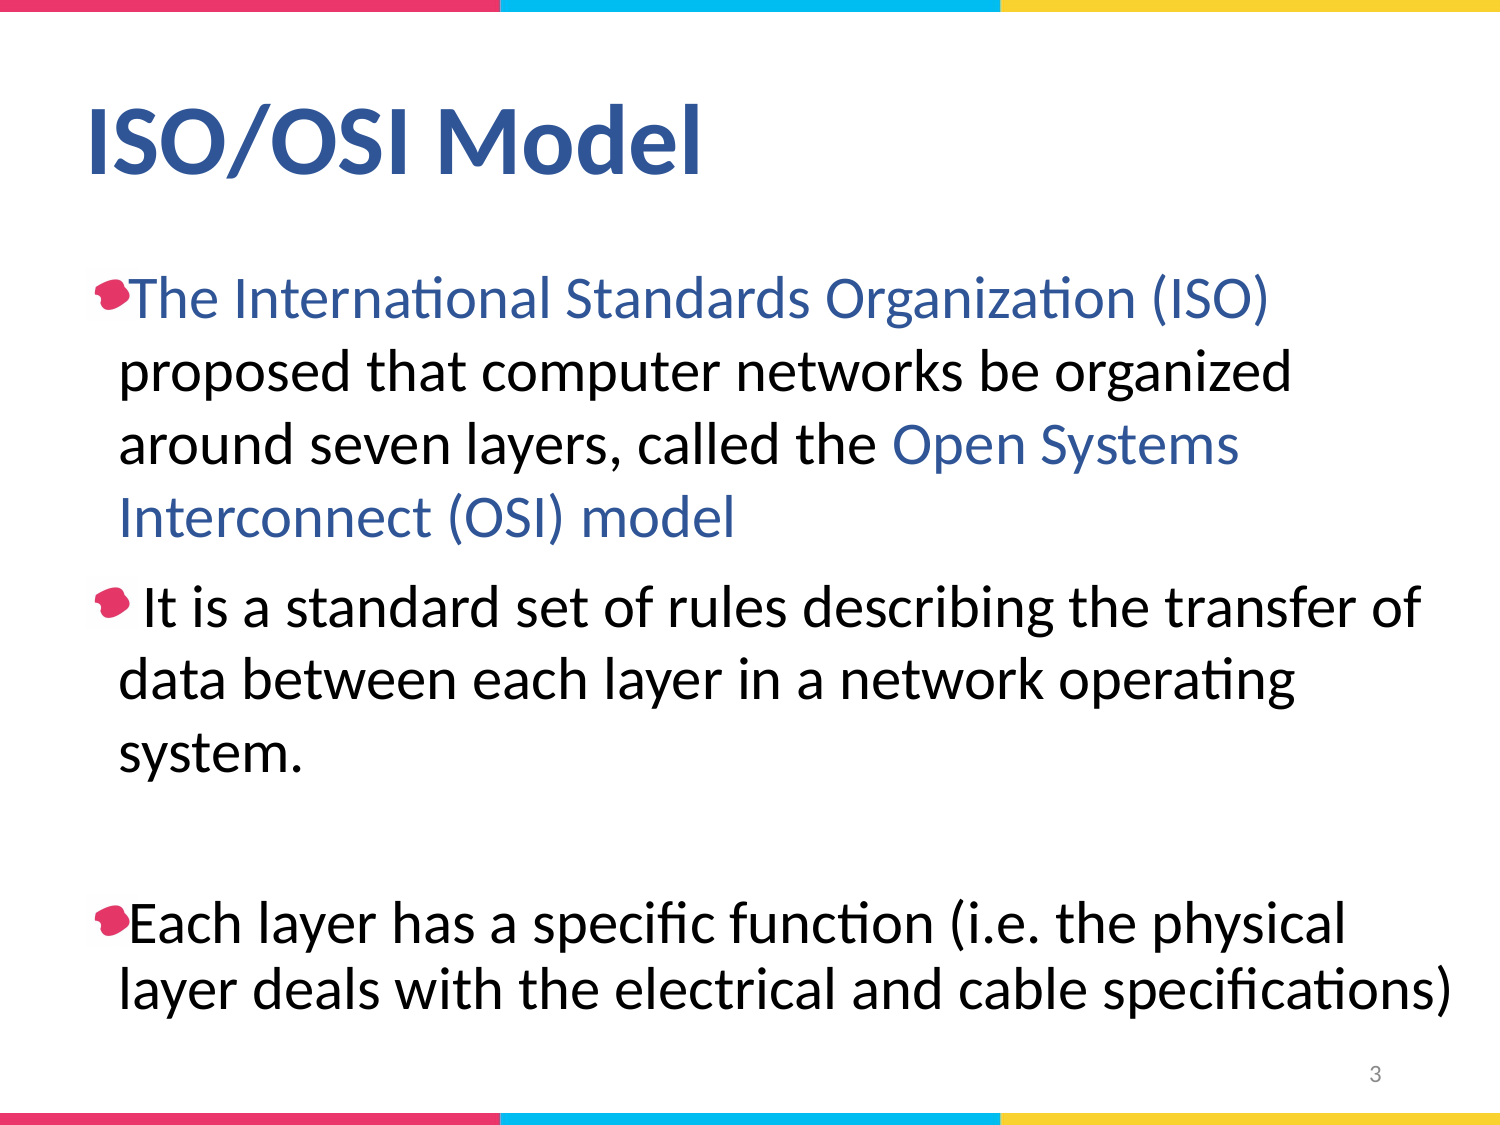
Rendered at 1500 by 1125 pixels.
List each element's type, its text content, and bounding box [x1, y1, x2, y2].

picture [85, 894, 139, 947]
picture [85, 576, 139, 629]
picture [1000, 1113, 1500, 1125]
picture [1000, 0, 1500, 12]
picture [85, 268, 139, 321]
list The International Standards Organization (ISO) proposed that computer networks be organized around seven layers, called the Open Systems Interconnect (OSI) model It is a standard set of rules describing the transfer of data between each layer in a network operating system. Each layer has a specific function (i.e. the physical layer deals with the electrical and cable specifications) [70, 250, 1474, 1066]
picture [0, 0, 501, 12]
slide_number 3 [1059, 1042, 1397, 1103]
picture [0, 1113, 501, 1125]
title ISO/OSI Model [70, 33, 1365, 250]
